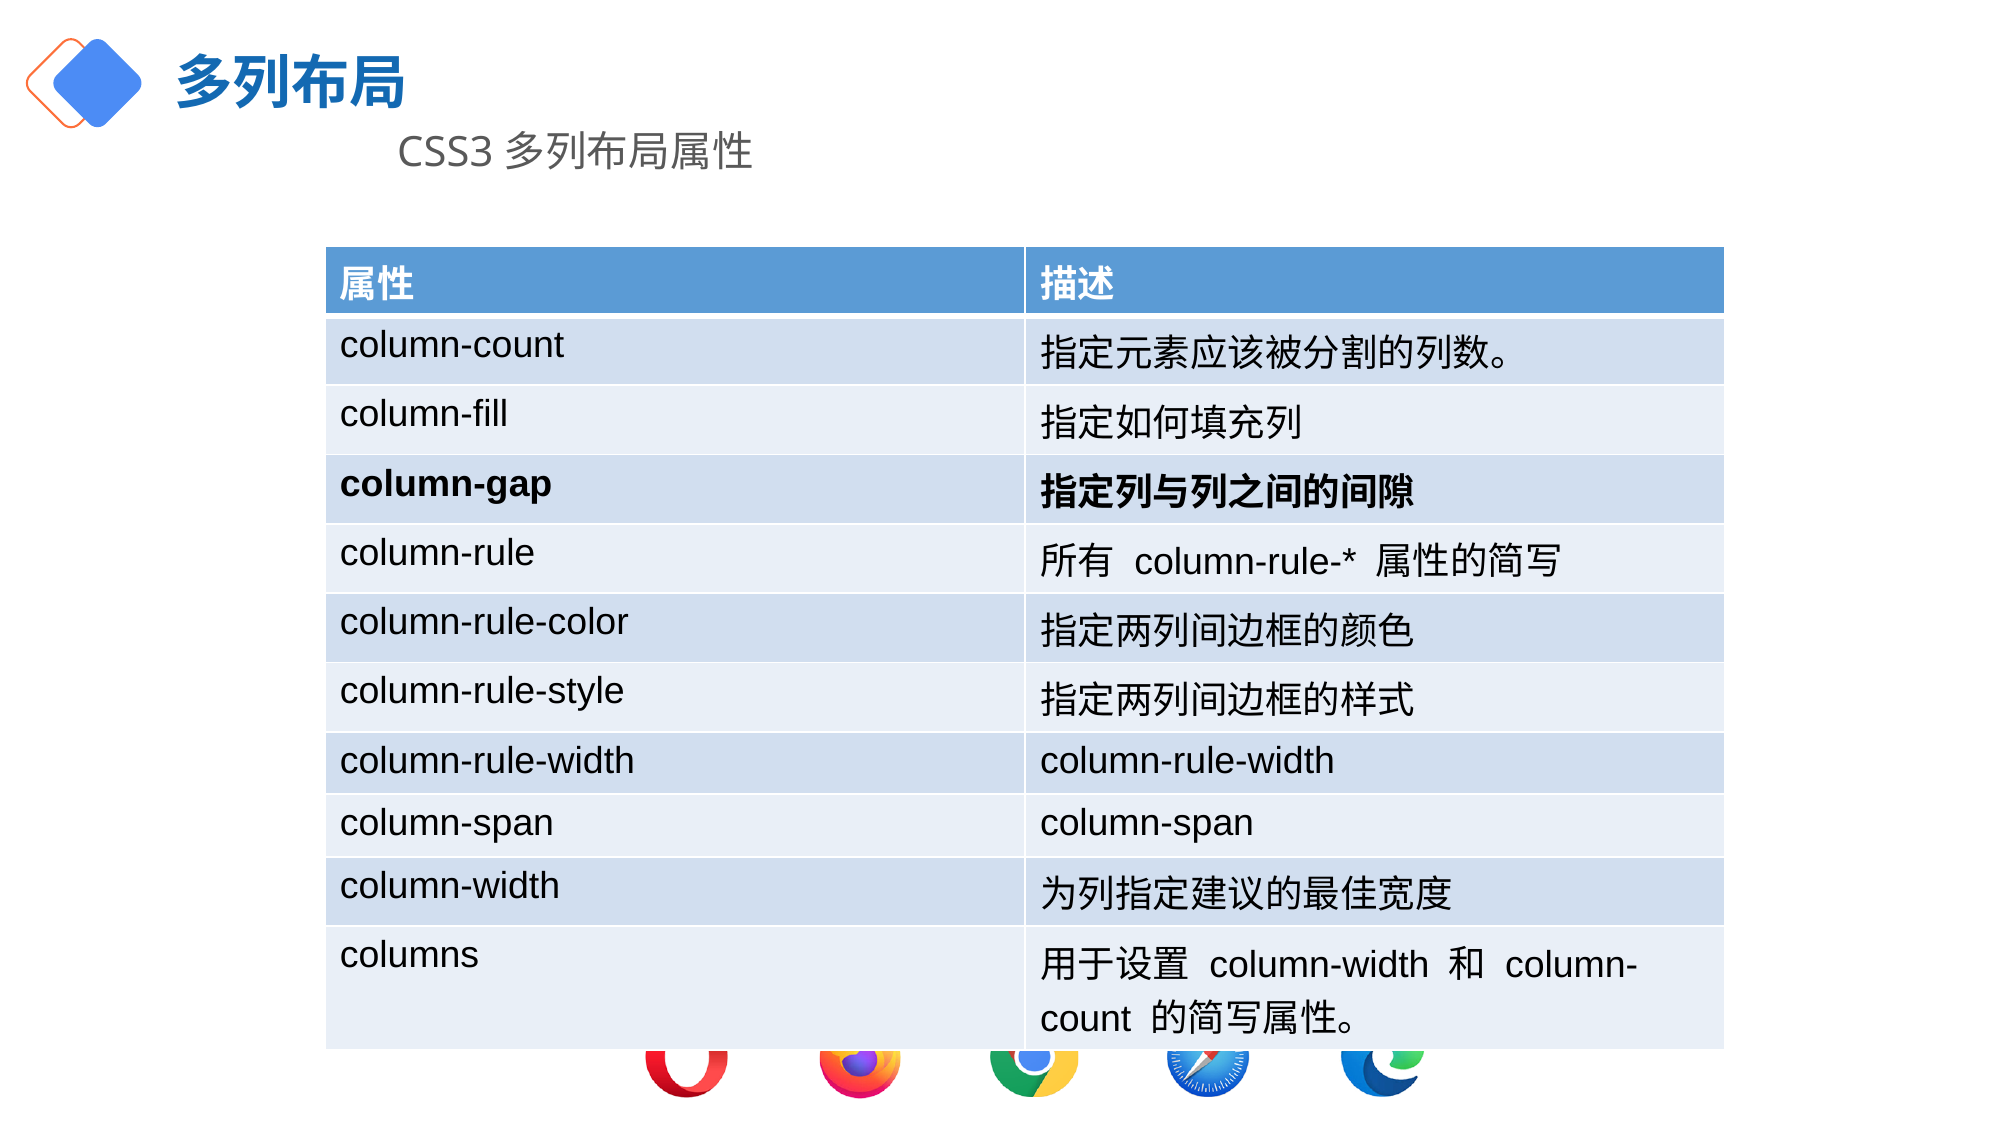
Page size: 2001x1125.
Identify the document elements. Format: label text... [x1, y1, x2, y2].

table_cell 指定如何填充列 [1026, 386, 1724, 454]
table_header 属性 [326, 247, 1024, 313]
table_cell columns [326, 927, 1024, 1049]
table_cell column-span [326, 795, 1024, 856]
picture [568, 1051, 1545, 1110]
table_cell column-gap [326, 455, 1024, 523]
table_cell column-fill [326, 386, 1024, 454]
list CSS3多列布局属性 [307, 92, 1583, 271]
table_cell 指定两列间边框的样式 [1026, 663, 1724, 731]
table_cell 指定两列间边框的颜色 [1026, 594, 1724, 662]
table_cell column-rule-width [326, 733, 1024, 793]
table_cell 所有 column-rule-* 属性的简写 [1026, 525, 1724, 592]
title 多列布局 [159, 25, 929, 144]
table_cell column-width [326, 858, 1024, 925]
table_cell column-span [1026, 795, 1724, 856]
table_cell column-rule-width [1026, 733, 1724, 793]
table_cell 为列指定建议的最佳宽度 [1026, 858, 1724, 925]
table_cell column-rule [326, 525, 1024, 592]
table_cell 指定列与列之间的间隙 [1026, 455, 1724, 523]
table_header 描述 [1026, 247, 1724, 313]
table_cell column-rule-style [326, 663, 1024, 731]
table_cell column-count [326, 319, 1024, 384]
table_cell 用于设置 column-width 和 column-count 的简写属性。 [1026, 927, 1724, 1049]
table_cell column-rule-color [326, 594, 1024, 662]
table_cell 指定元素应该被分割的列数。 [1026, 319, 1724, 384]
